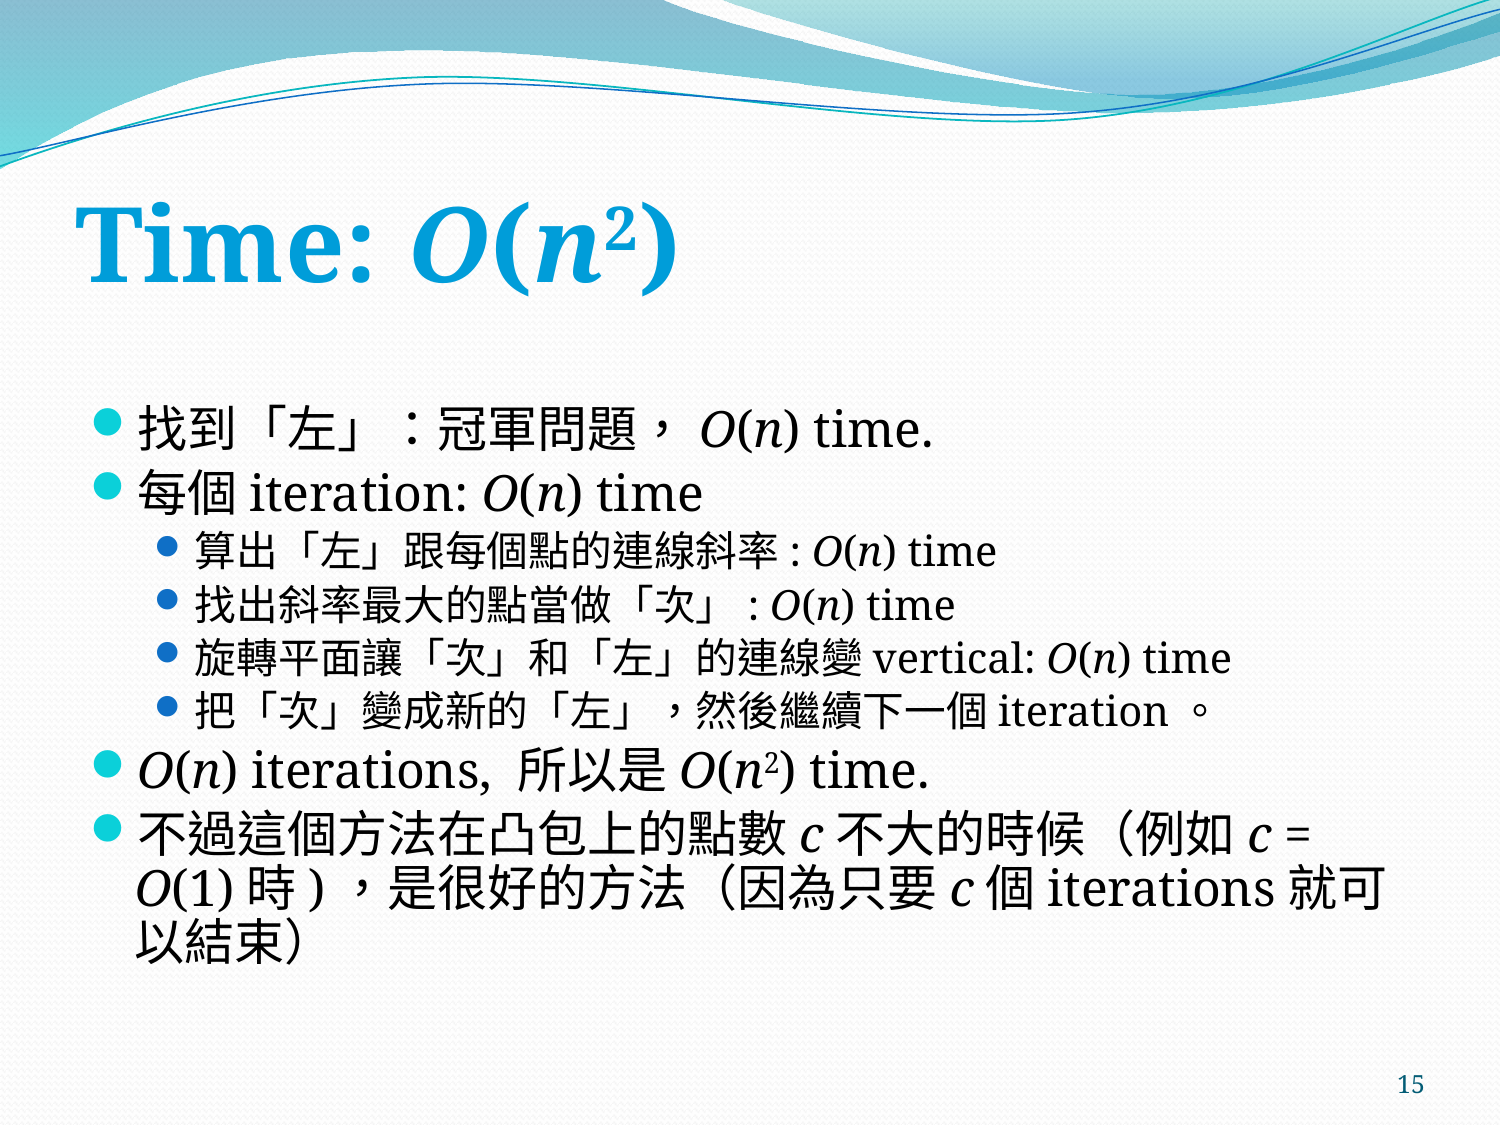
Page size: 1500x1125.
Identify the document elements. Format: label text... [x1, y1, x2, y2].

slide_number 15 [1299, 1042, 1425, 1103]
list 找到「左」：冠軍問題，O(n) time. 每個iteration: O(n) time 算出「左」跟每個點的連線斜率: O(n) time 找出斜率最大的點當做「次」: O(n) time 旋轉平面讓「次」和「左」的連線變vertical: O(n) time 把「次」變成新的「左」，然後繼續下一個iteration。 O(n) iterations, 所以是O(n2) time. 不過這個方法在凸包上的點數c不大的時候（例如c = O(1)時)，是很好的方法（因為只要c個iterations就可以結束） [75, 397, 1425, 1038]
title Time: O(n2) [75, 115, 1425, 303]
